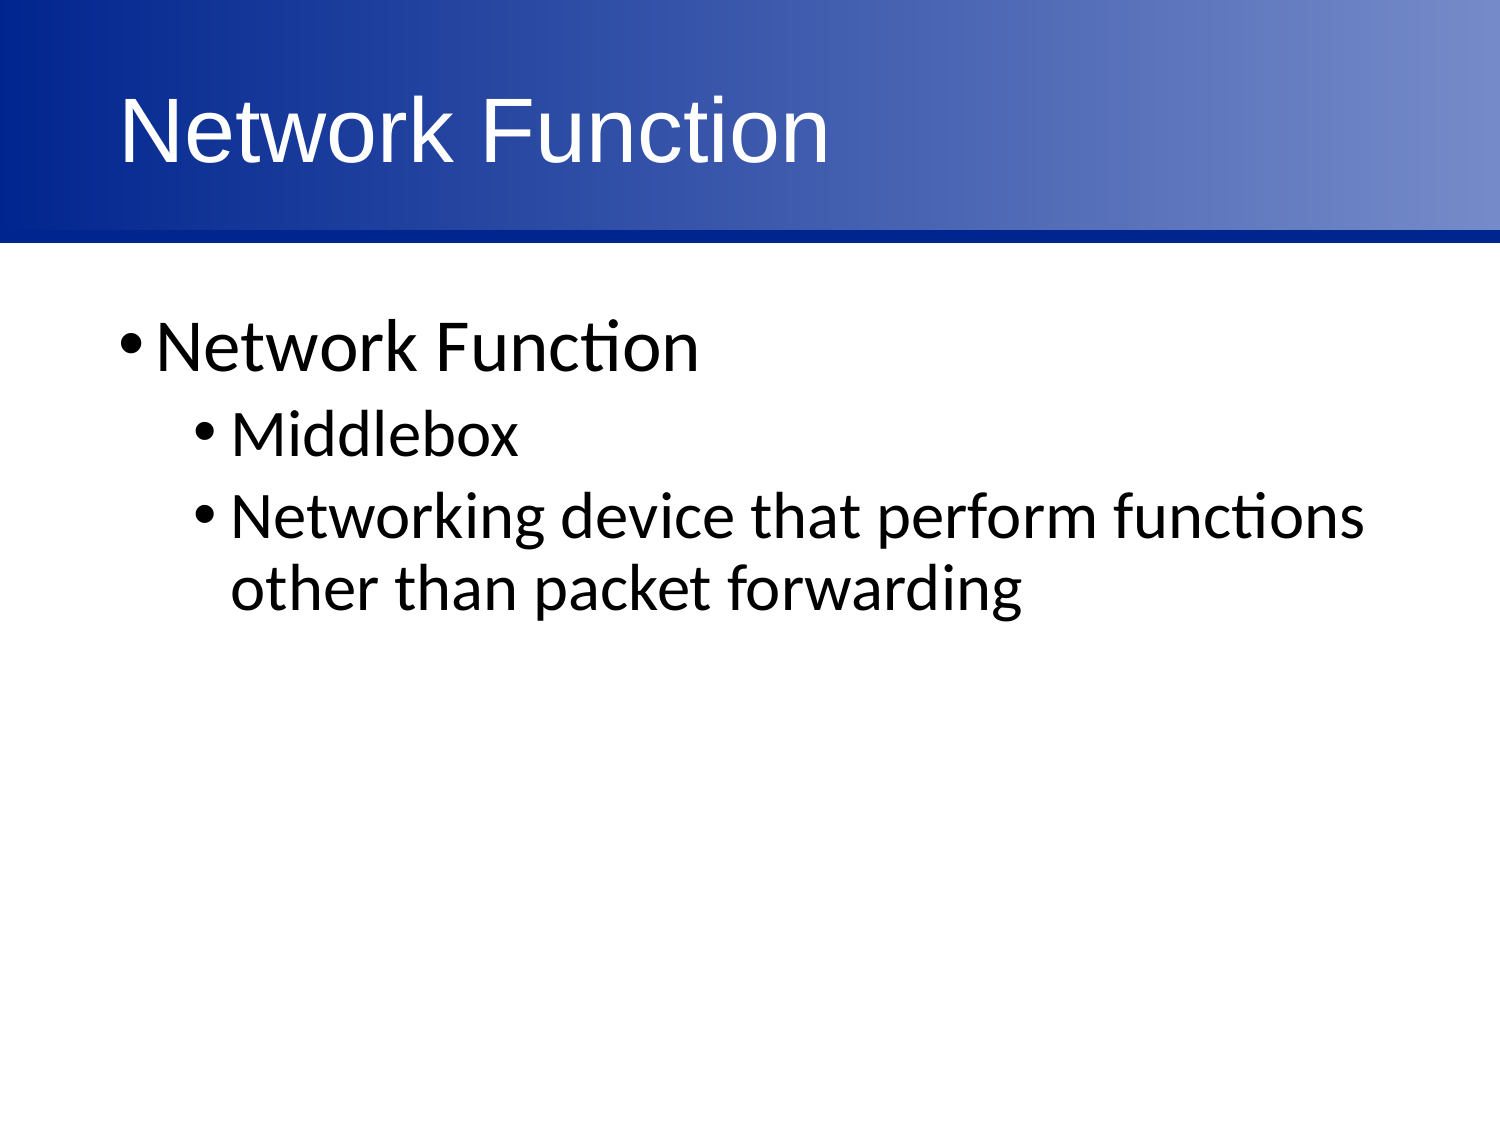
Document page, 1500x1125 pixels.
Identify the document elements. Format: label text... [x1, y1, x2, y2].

title Network Function [103, 35, 1500, 231]
list Network Function Middlebox Networking device that perform functions other than packet forwarding [103, 299, 1397, 1014]
